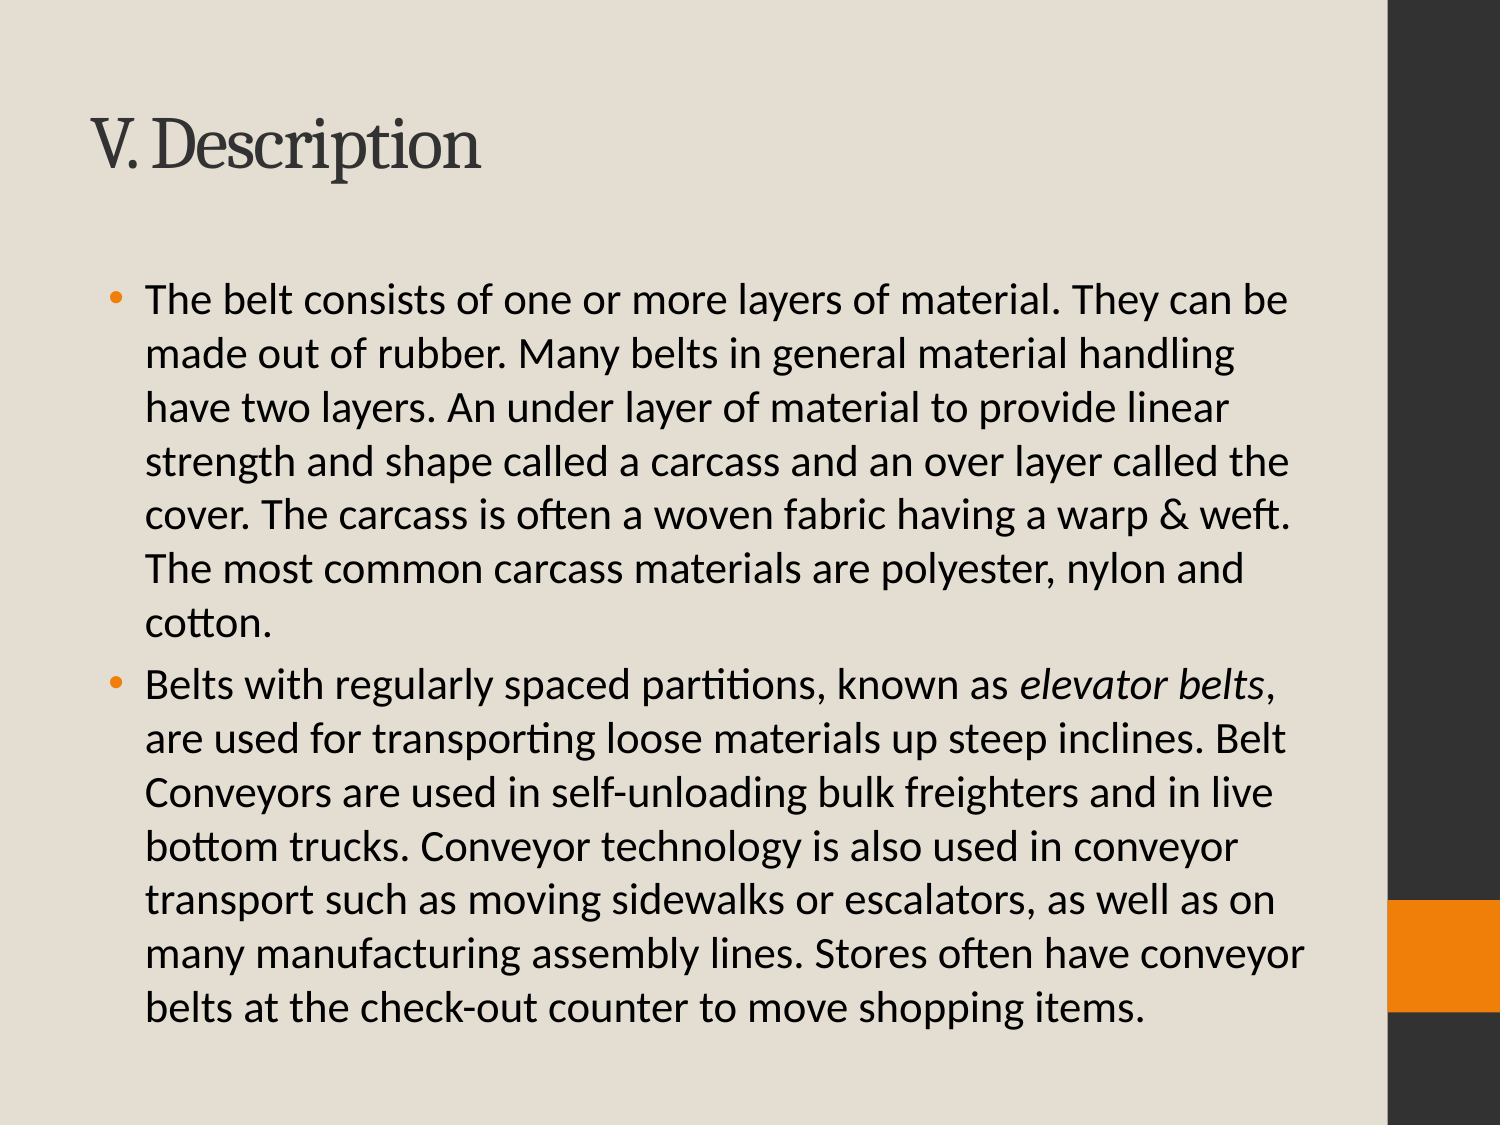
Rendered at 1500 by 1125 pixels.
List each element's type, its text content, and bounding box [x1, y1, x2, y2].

list The belt consists of one or more layers of material. They can be made out of rubber. Many belts in general material handling have two layers. An under layer of material to provide linear strength and shape called a carcass and an over layer called the cover. The carcass is often a woven fabric having a warp & weft. The most common carcass materials are polyester, nylon and cotton. Belts with regularly spaced partitions, known as elevator belts, are used for transporting loose materials up steep inclines. Belt Conveyors are used in self-unloading bulk freighters and in live bottom trucks. Conveyor technology is also used in conveyor transport such as moving sidewalks or escalators, as well as on many manufacturing assembly lines. Stores often have conveyor belts at the check-out counter to move shopping items. [75, 262, 1325, 1050]
title V. Description [75, 45, 1325, 233]
